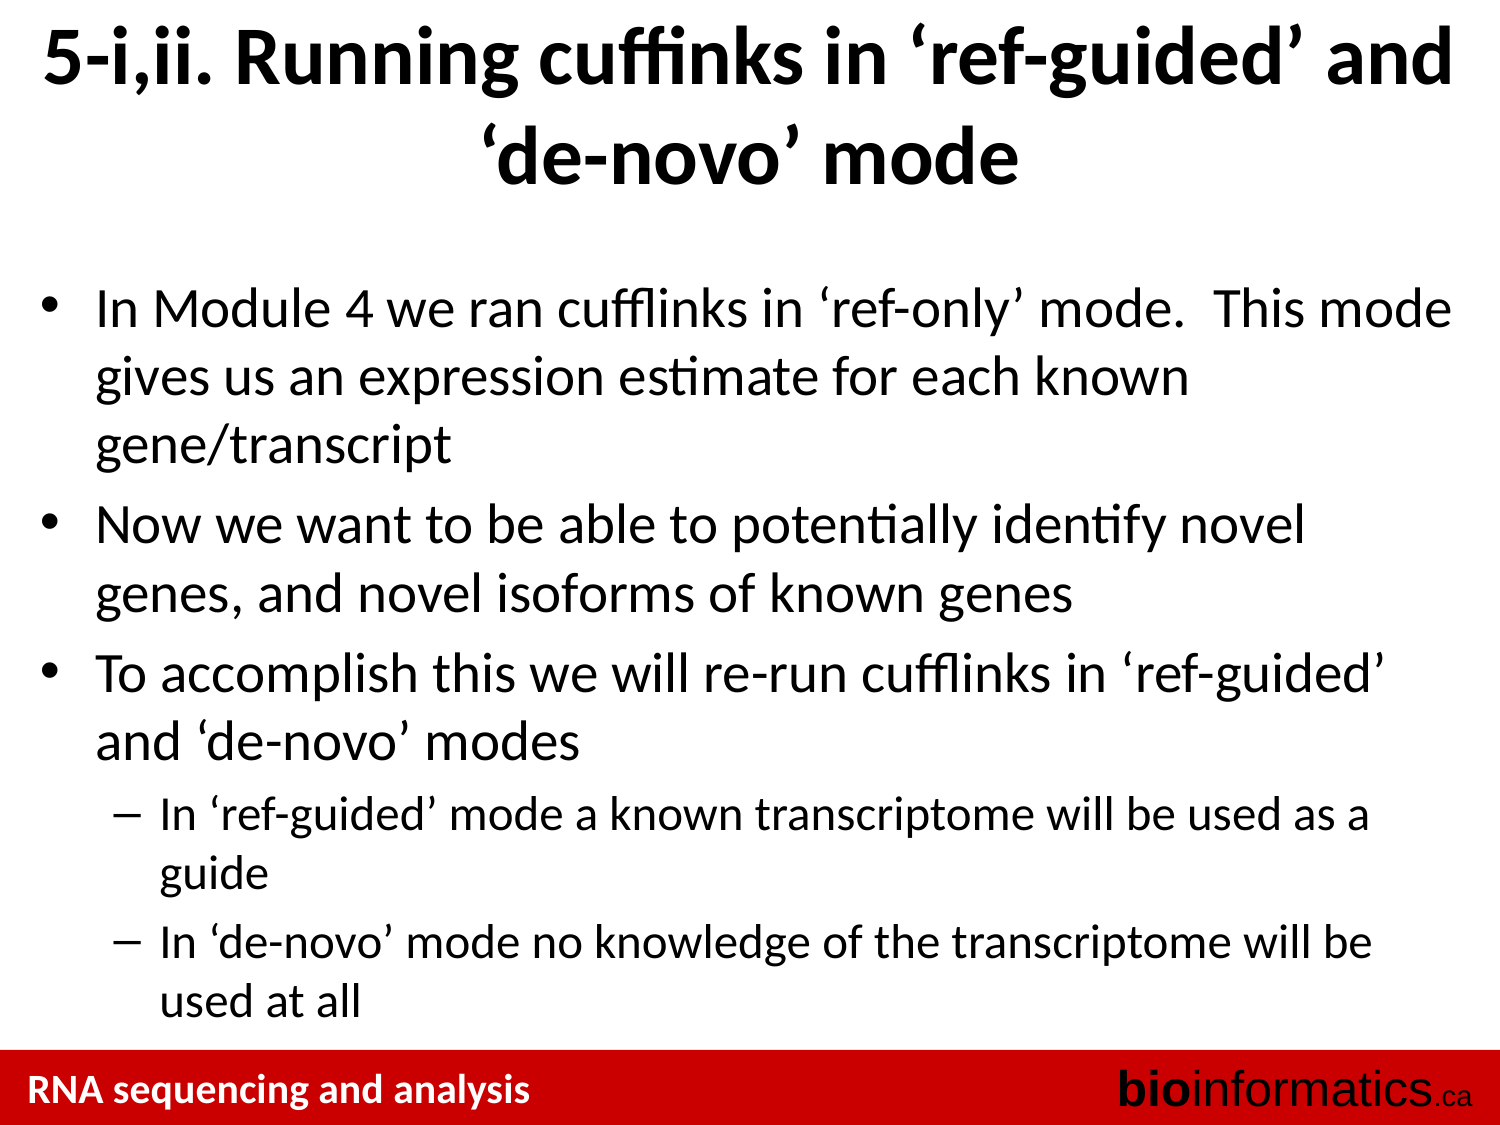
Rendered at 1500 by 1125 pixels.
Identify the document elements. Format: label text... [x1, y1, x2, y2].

title 5-i,ii. Running cuffinks in ‘ref-guided’ and ‘de-novo’ mode [24, 7, 1475, 195]
list In Module 4 we ran cufflinks in ‘ref-only’ mode. This mode gives us an expression estimate for each known gene/transcript Now we want to be able to potentially identify novel genes, and novel isoforms of known genes To accomplish this we will re-run cufflinks in ‘ref-guided’ and ‘de-novo’ modes In ‘ref-guided’ mode a known transcriptome will be used as a guide In ‘de-novo’ mode no knowledge of the transcriptome will be used at all [24, 262, 1475, 1038]
